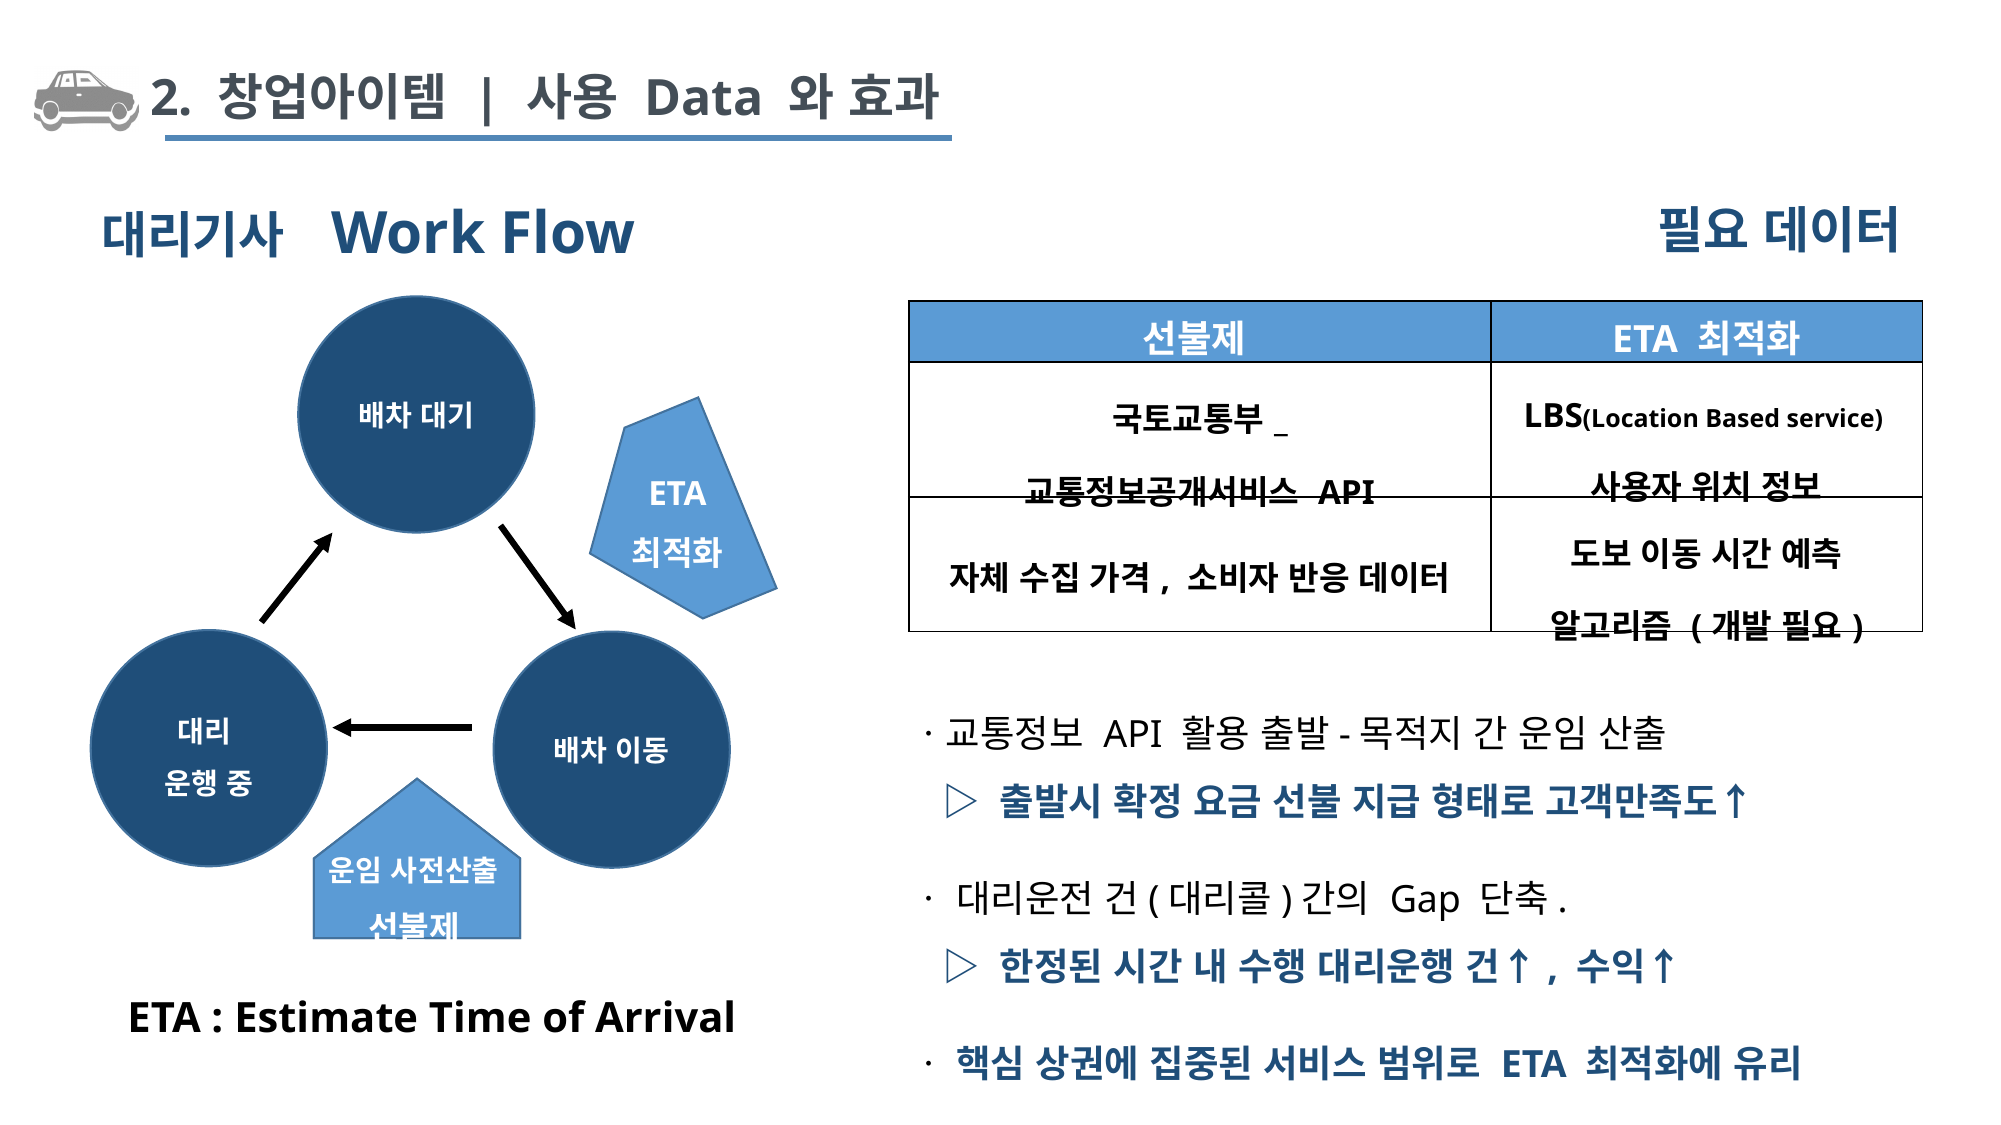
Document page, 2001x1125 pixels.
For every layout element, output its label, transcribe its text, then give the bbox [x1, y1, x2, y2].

picture [34, 66, 139, 132]
text_box ETA 최적화 [587, 445, 768, 580]
text_box ㆍ교통정보 API 활용 출발-목적지 간 운임 산출 ▷ 출발시 확정 요금 선불 지급 형태로 고객만족도↑ ㆍ 대리운전 건(대리콜)간의 Gap 단축. ▷ 한정된 시간 내 수행 대리운행 건↑, 수익↑ ㆍ 핵심 상권에 집중된 서비스 범위로 ETA 최적화에 유리 [896, 680, 1960, 1093]
text_box [352, 777, 482, 827]
text_box 대리 운행 중 [89, 629, 328, 868]
text_box 2. 창업아이템 | 사용 Data 와 효과 [135, 57, 956, 133]
table_cell LBS(Location Based service) 사용자 위치 정보 [1492, 363, 1922, 496]
text_box 배차 대기 [297, 295, 536, 534]
table_header 선불제 [910, 302, 1490, 361]
table_cell 자체 수집 가격, 소비자 반응 데이터 [910, 498, 1490, 631]
text_box [634, 564, 778, 620]
table_cell 국토교통부_ 교통정보공개서비스 API [910, 363, 1490, 496]
table_cell 도보 이동 시간 예측 알고리즘 (개발 필요) [1492, 498, 1922, 631]
table_header ETA 최적화 [1492, 302, 1922, 361]
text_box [500, 525, 576, 630]
text_box 대리기사 Work Flow [86, 187, 827, 273]
text_box 운임 사전산출 선불제 [286, 827, 542, 955]
text_box ETA : Estimate Time of Arrival [112, 983, 827, 1049]
text_box 배차 이동 [492, 630, 731, 869]
text_box [618, 396, 719, 445]
text_box 필요 데이터 [1642, 191, 2000, 267]
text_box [261, 532, 333, 623]
